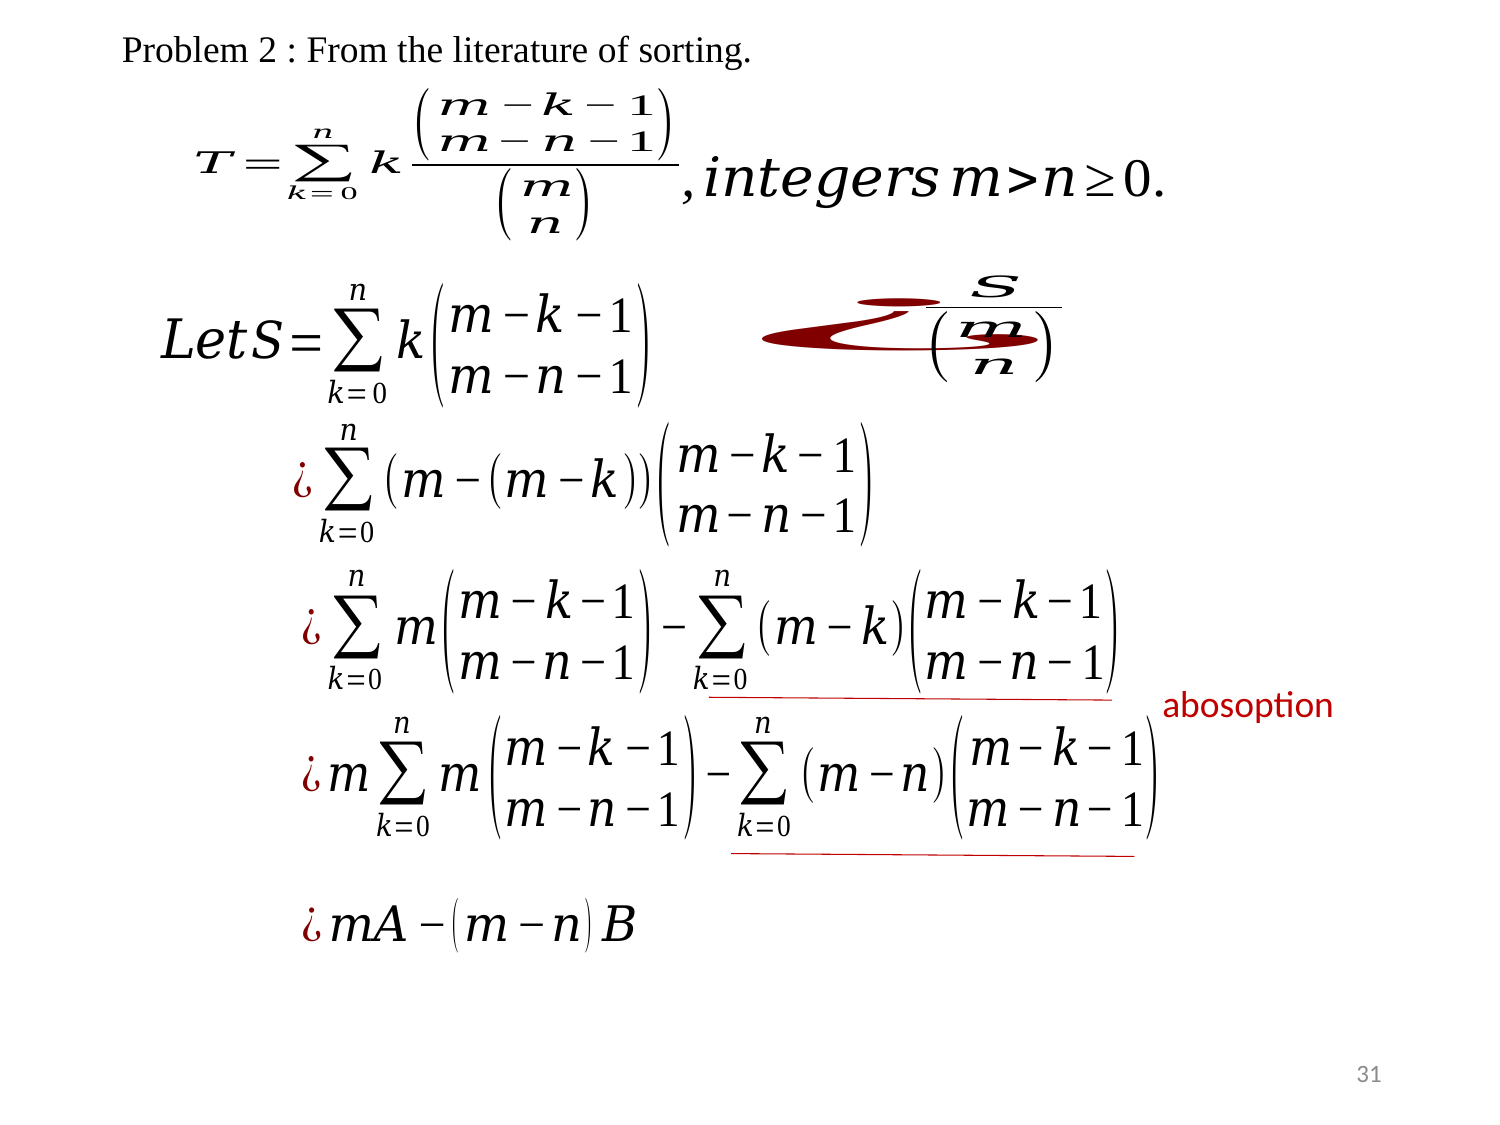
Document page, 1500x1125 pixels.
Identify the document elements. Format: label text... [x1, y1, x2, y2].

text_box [731, 853, 1135, 857]
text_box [708, 697, 1112, 701]
text_box Problem 2 : From the literature of sorting. [107, 17, 769, 78]
text_box abosoption [1147, 672, 1350, 732]
slide_number 30 [1059, 1042, 1397, 1103]
